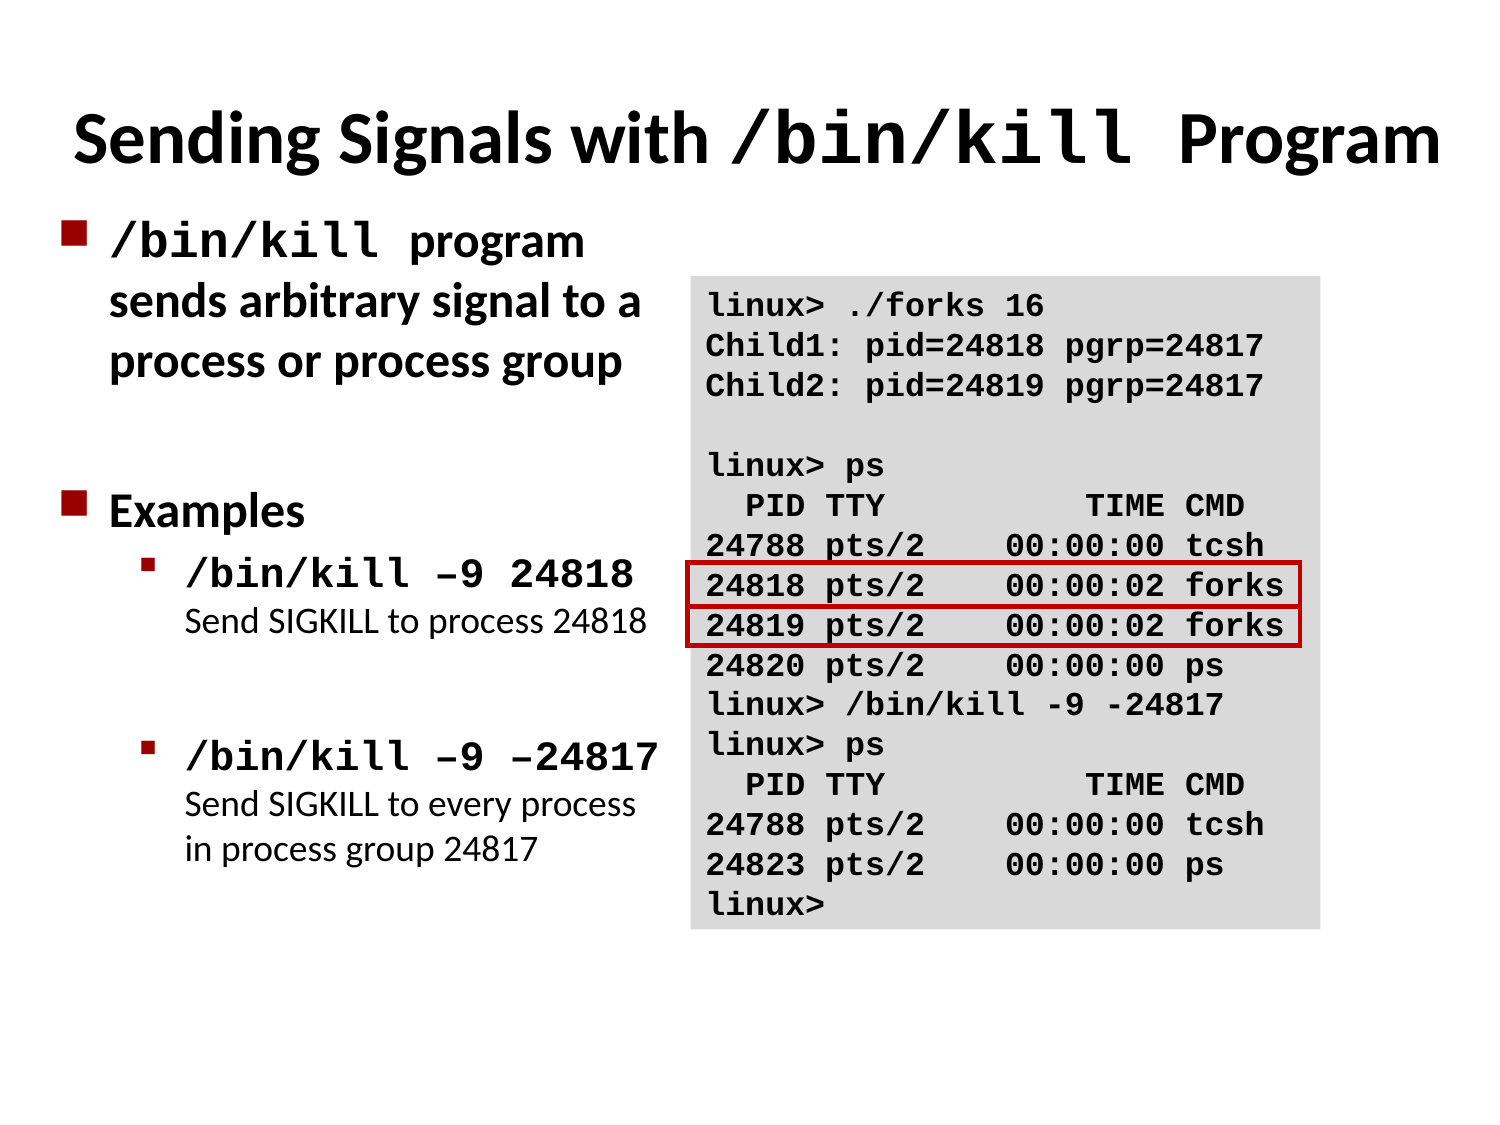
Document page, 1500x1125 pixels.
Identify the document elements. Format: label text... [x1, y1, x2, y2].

text_box linux> ./forks 16 Child1: pid=24818 pgrp=24817 Child2: pid=24819 pgrp=24817 linux> ps PID TTY TIME CMD 24788 pts/2 00:00:00 tcsh 24818 pts/2 00:00:02 forks 24819 pts/2 00:00:02 forks 24820 pts/2 00:00:00 ps linux> /bin/kill -9 -24817 linux> ps PID TTY TIME CMD 24788 pts/2 00:00:00 tcsh 24823 pts/2 00:00:00 ps linux> [690, 275, 1321, 930]
text_box [687, 562, 1300, 646]
list /bin/kill program sends arbitrary signal to a process or process group Examples /bin/kill –9 24818 Send SIGKILL to process 24818 /bin/kill –9 –24817 Send SIGKILL to every process in process group 24817 [47, 199, 688, 1058]
title Sending Signals with /bin/kill Program [58, 71, 1500, 197]
